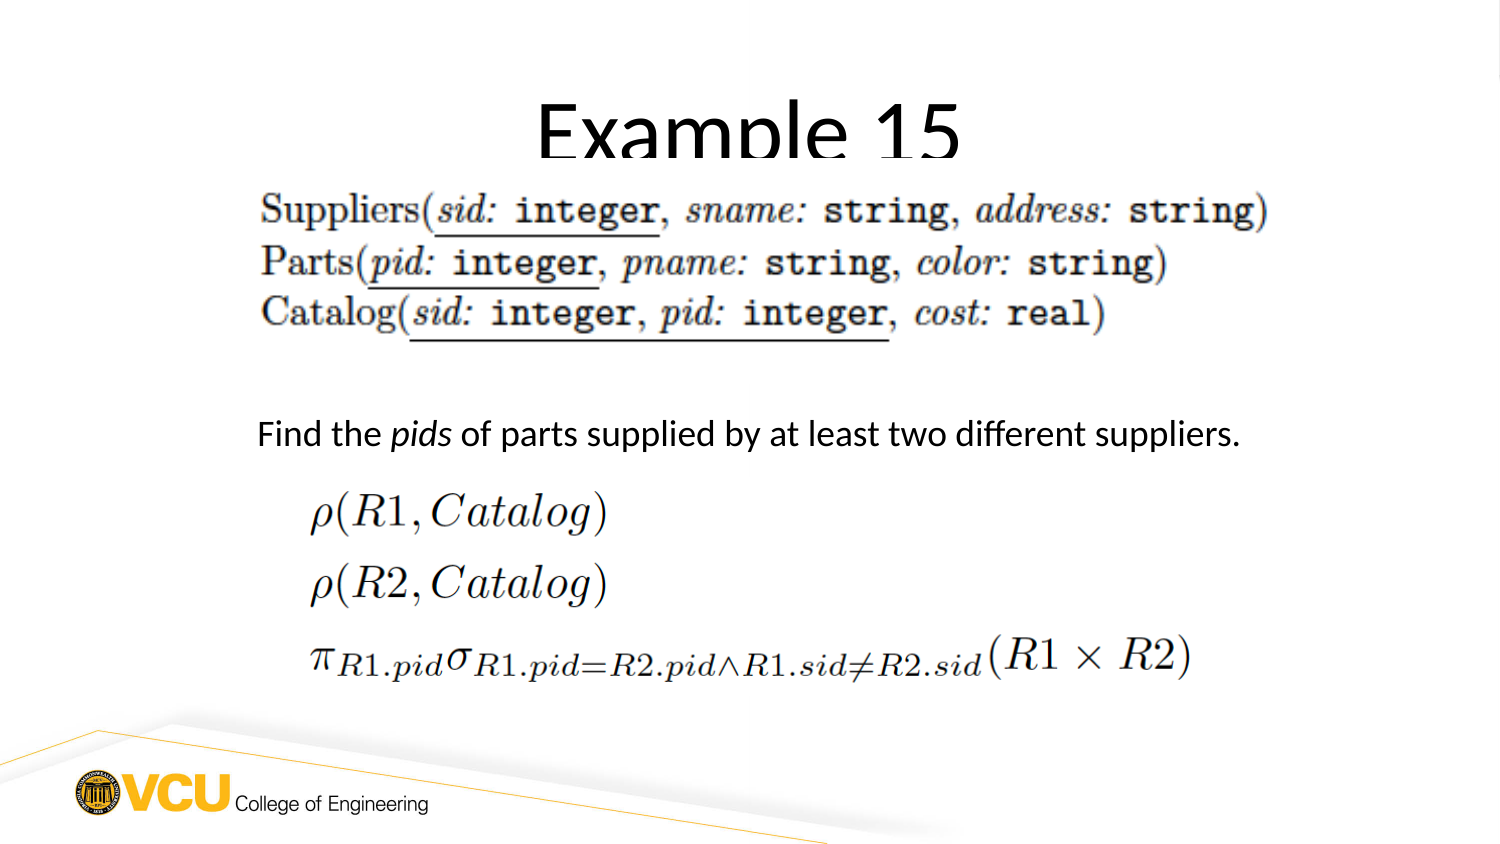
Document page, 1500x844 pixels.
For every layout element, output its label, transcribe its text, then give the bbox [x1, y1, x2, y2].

title Example 15 [75, 80, 1425, 175]
picture [0, 0, 1499, 844]
text_box Find the pids of parts supplied by at least two different suppliers. [242, 401, 1258, 507]
